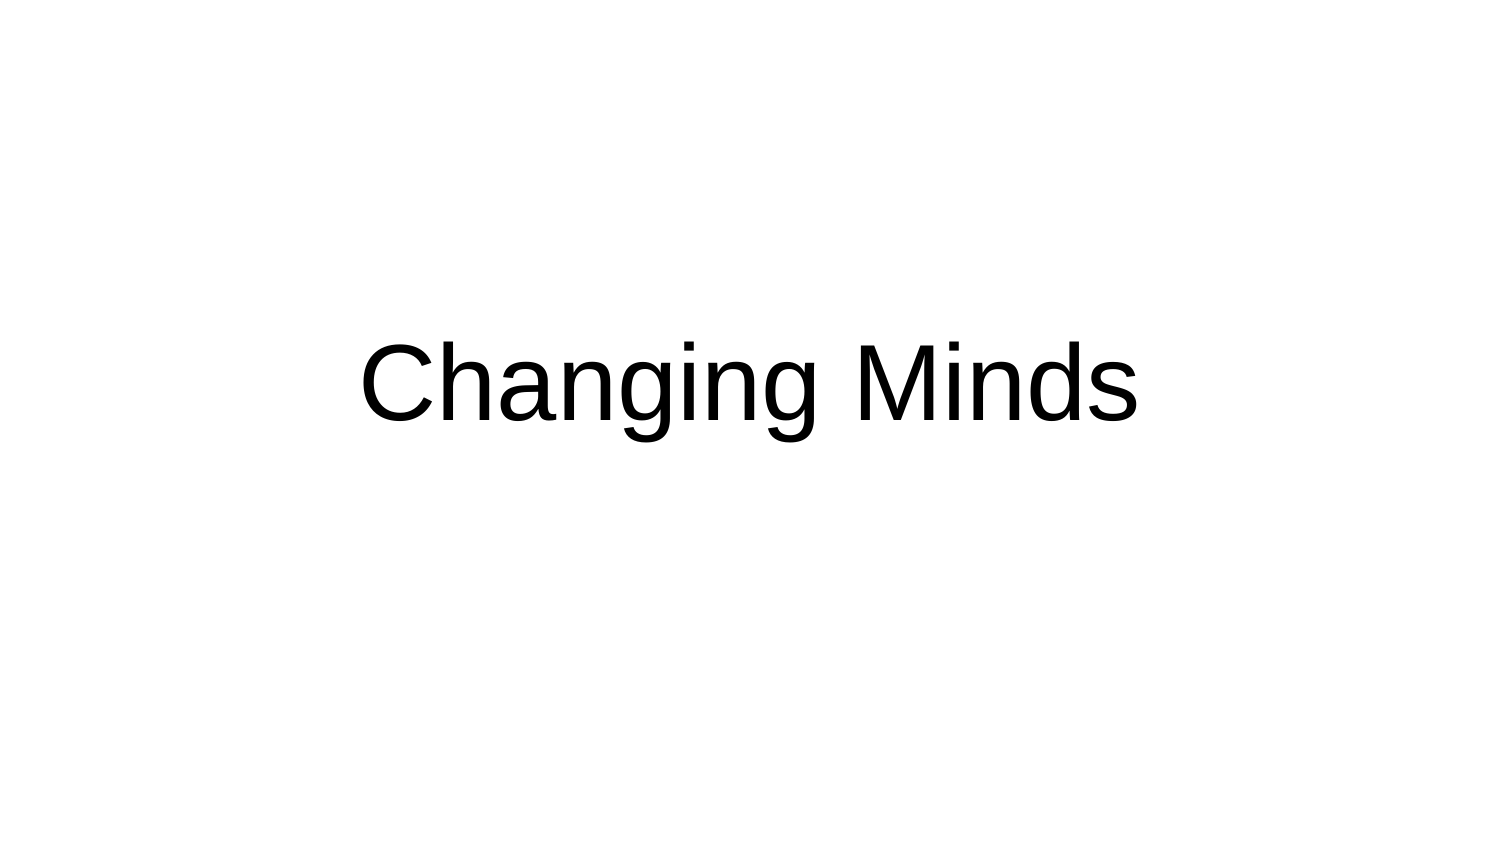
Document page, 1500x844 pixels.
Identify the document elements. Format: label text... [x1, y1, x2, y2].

title Changing Minds [51, 122, 1449, 459]
